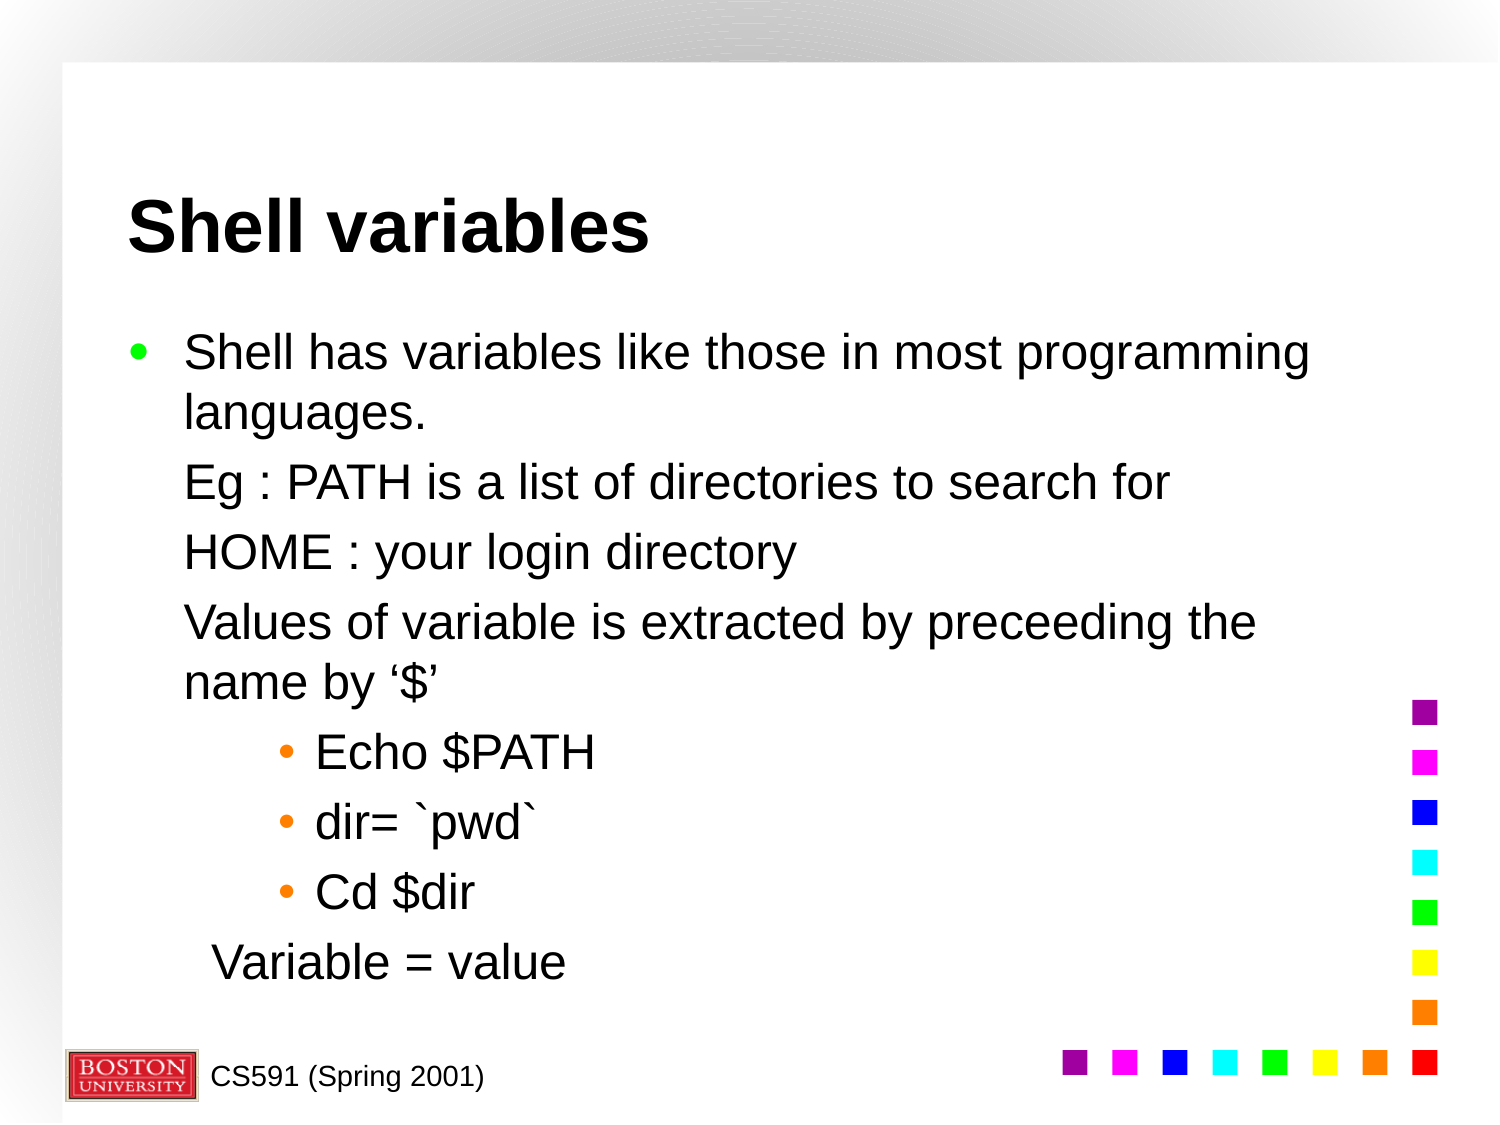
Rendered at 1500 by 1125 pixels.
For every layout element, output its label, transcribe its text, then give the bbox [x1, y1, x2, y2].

picture [65, 1049, 199, 1102]
title Shell variables [112, 87, 1388, 275]
list Shell has variables like those in most programming languages. Eg : PATH is a list of directories to search for HOME : your login directory Values of variable is extracted by preceeding the name by ‘$’ Echo $PATH dir= `pwd` Cd $dir Variable = value [112, 312, 1388, 1020]
